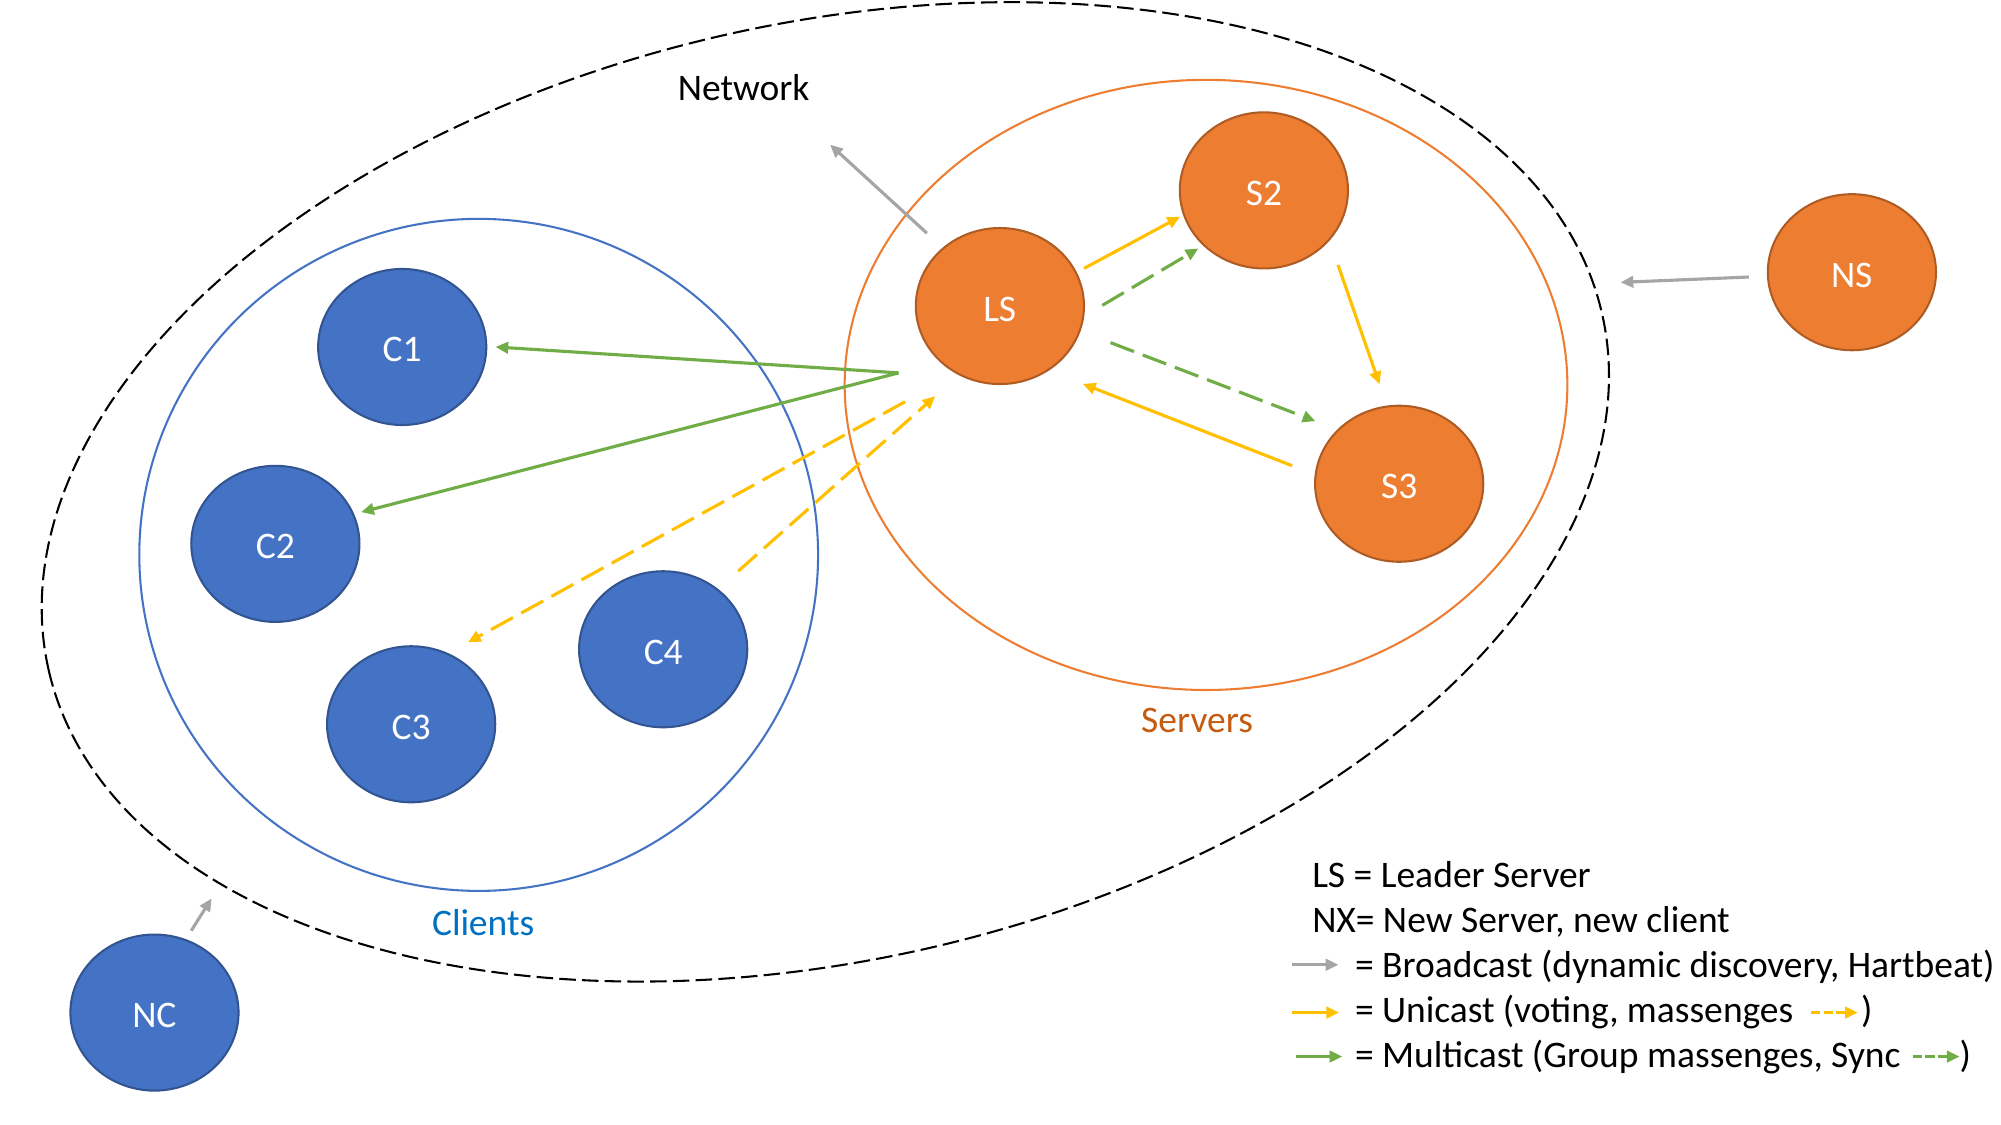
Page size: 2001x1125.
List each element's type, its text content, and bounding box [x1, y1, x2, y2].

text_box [468, 401, 906, 643]
text_box [846, 78, 1569, 687]
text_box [830, 144, 927, 234]
text_box LS = Leader Server NX= New Server, new client = Broadcast (dynamic discovery, Hartbeat) = Unicast (voting, massenges ) = Multicast (Group massenges, Sync ) [1297, 842, 2000, 1125]
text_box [191, 898, 212, 931]
text_box C1 [317, 267, 488, 417]
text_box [495, 346, 899, 372]
text_box C4 [578, 643, 749, 729]
text_box NC [69, 933, 240, 1092]
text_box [1102, 248, 1199, 306]
text_box Clients [417, 890, 556, 951]
text_box S2 [1178, 111, 1350, 270]
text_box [1620, 276, 1749, 283]
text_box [1083, 216, 1180, 269]
text_box C2 [190, 464, 361, 623]
text_box Servers [1126, 687, 1287, 747]
text_box S3 [1314, 404, 1485, 563]
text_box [361, 372, 899, 513]
text_box LS [914, 226, 1086, 386]
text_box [1083, 384, 1293, 466]
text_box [1338, 264, 1380, 385]
text_box Network [663, 55, 868, 116]
text_box NS [1766, 193, 1938, 352]
text_box [40, 1, 1611, 983]
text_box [738, 396, 936, 572]
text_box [1110, 342, 1316, 421]
text_box C3 [326, 645, 497, 804]
text_box [138, 217, 808, 890]
